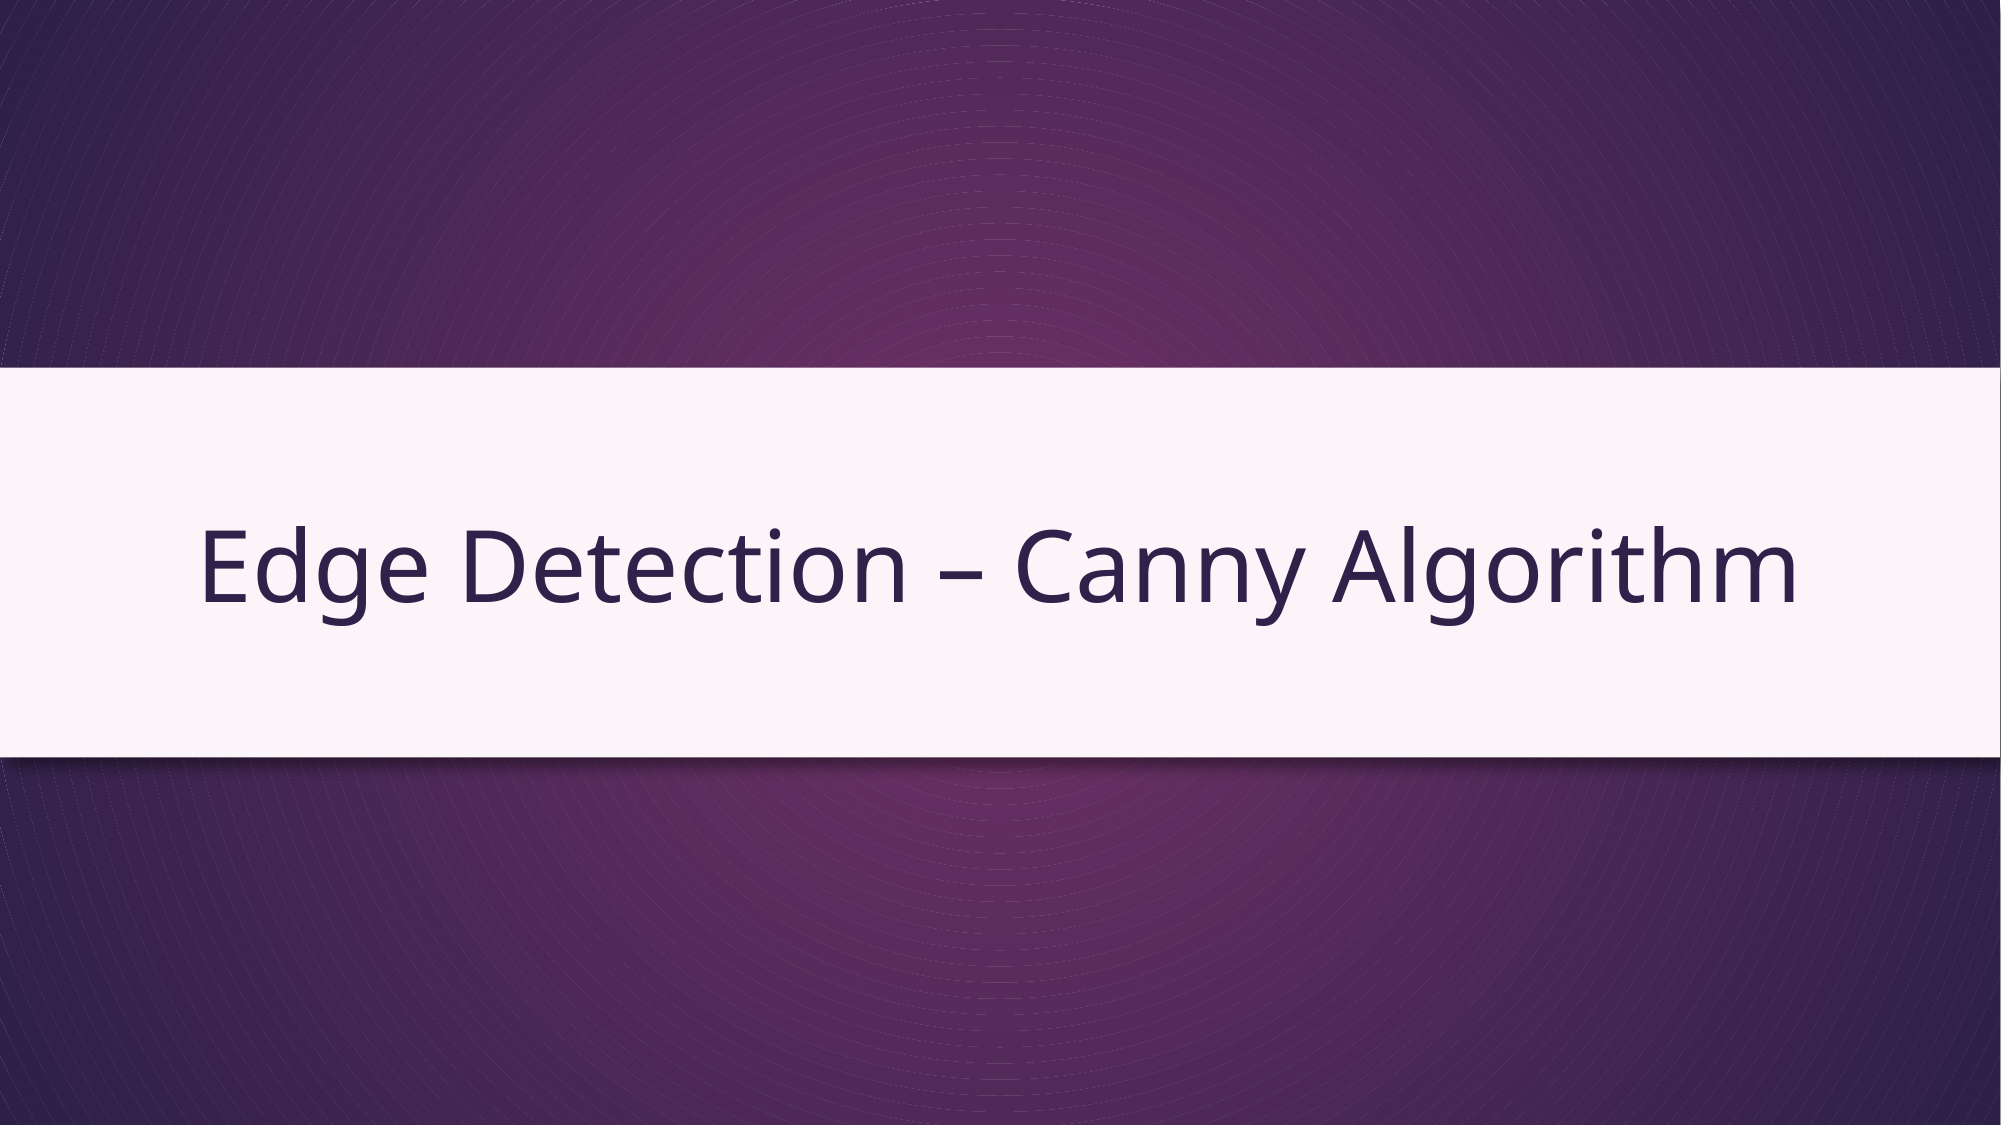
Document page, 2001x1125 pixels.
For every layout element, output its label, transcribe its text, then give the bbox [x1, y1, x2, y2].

text_box Edge Detection – Canny Algorithm [0, 368, 2000, 757]
